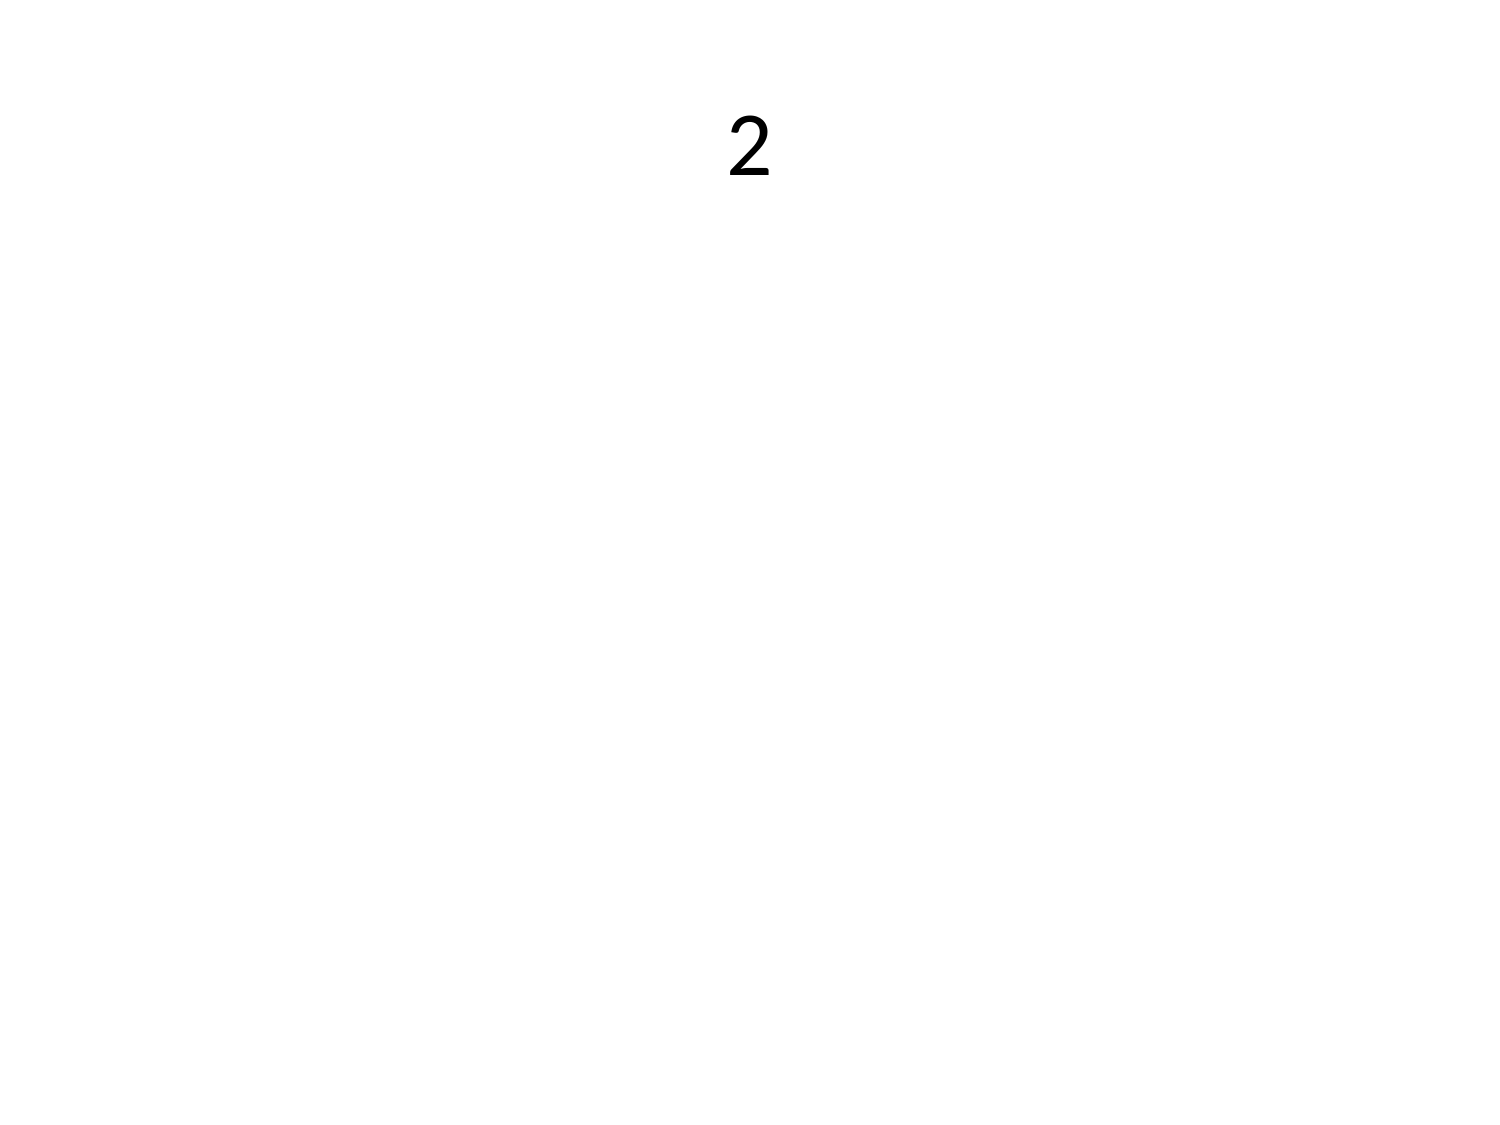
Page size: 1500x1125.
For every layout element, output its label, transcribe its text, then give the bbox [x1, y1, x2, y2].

title 2 [75, 45, 1425, 233]
